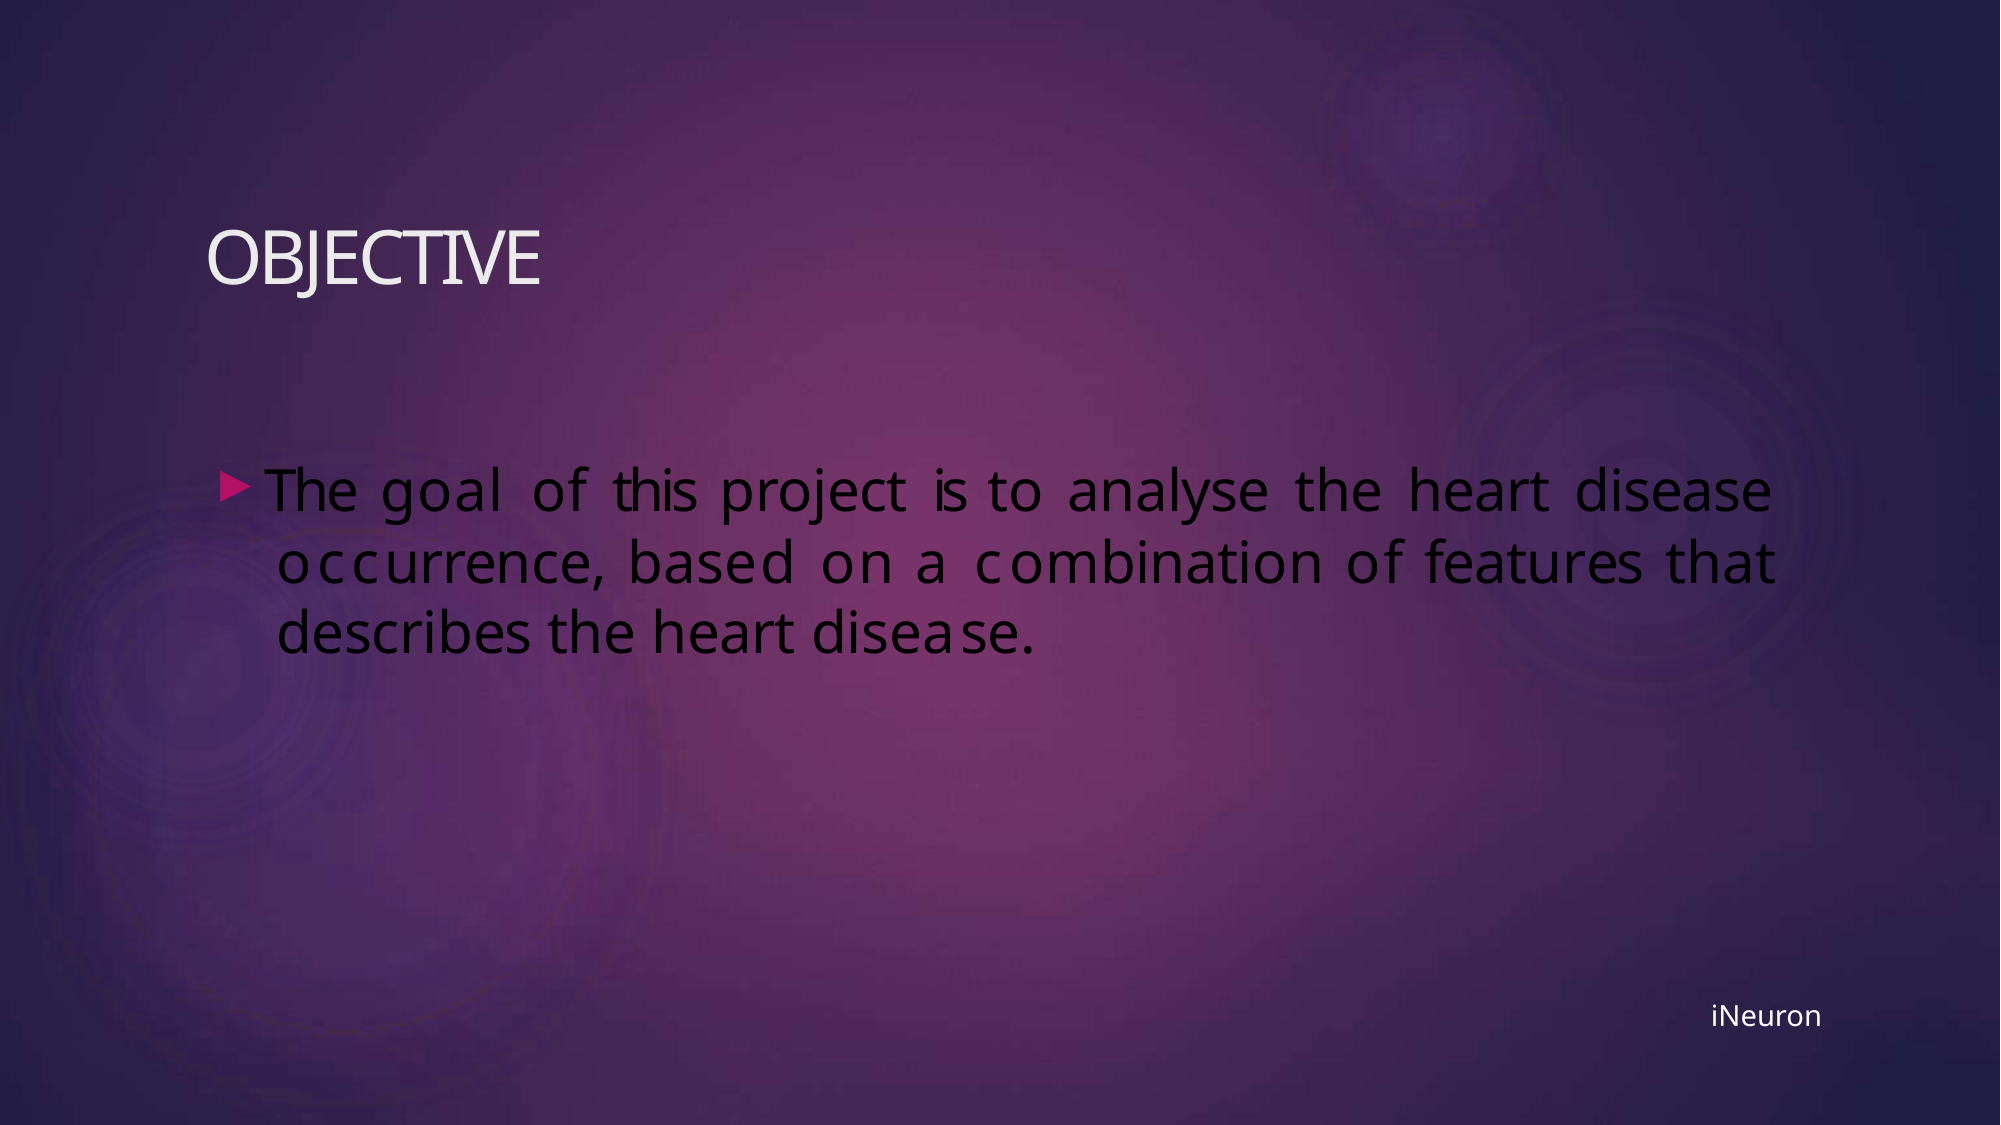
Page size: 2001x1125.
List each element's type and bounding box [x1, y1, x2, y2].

text_box [0, 0, 2000, 1125]
